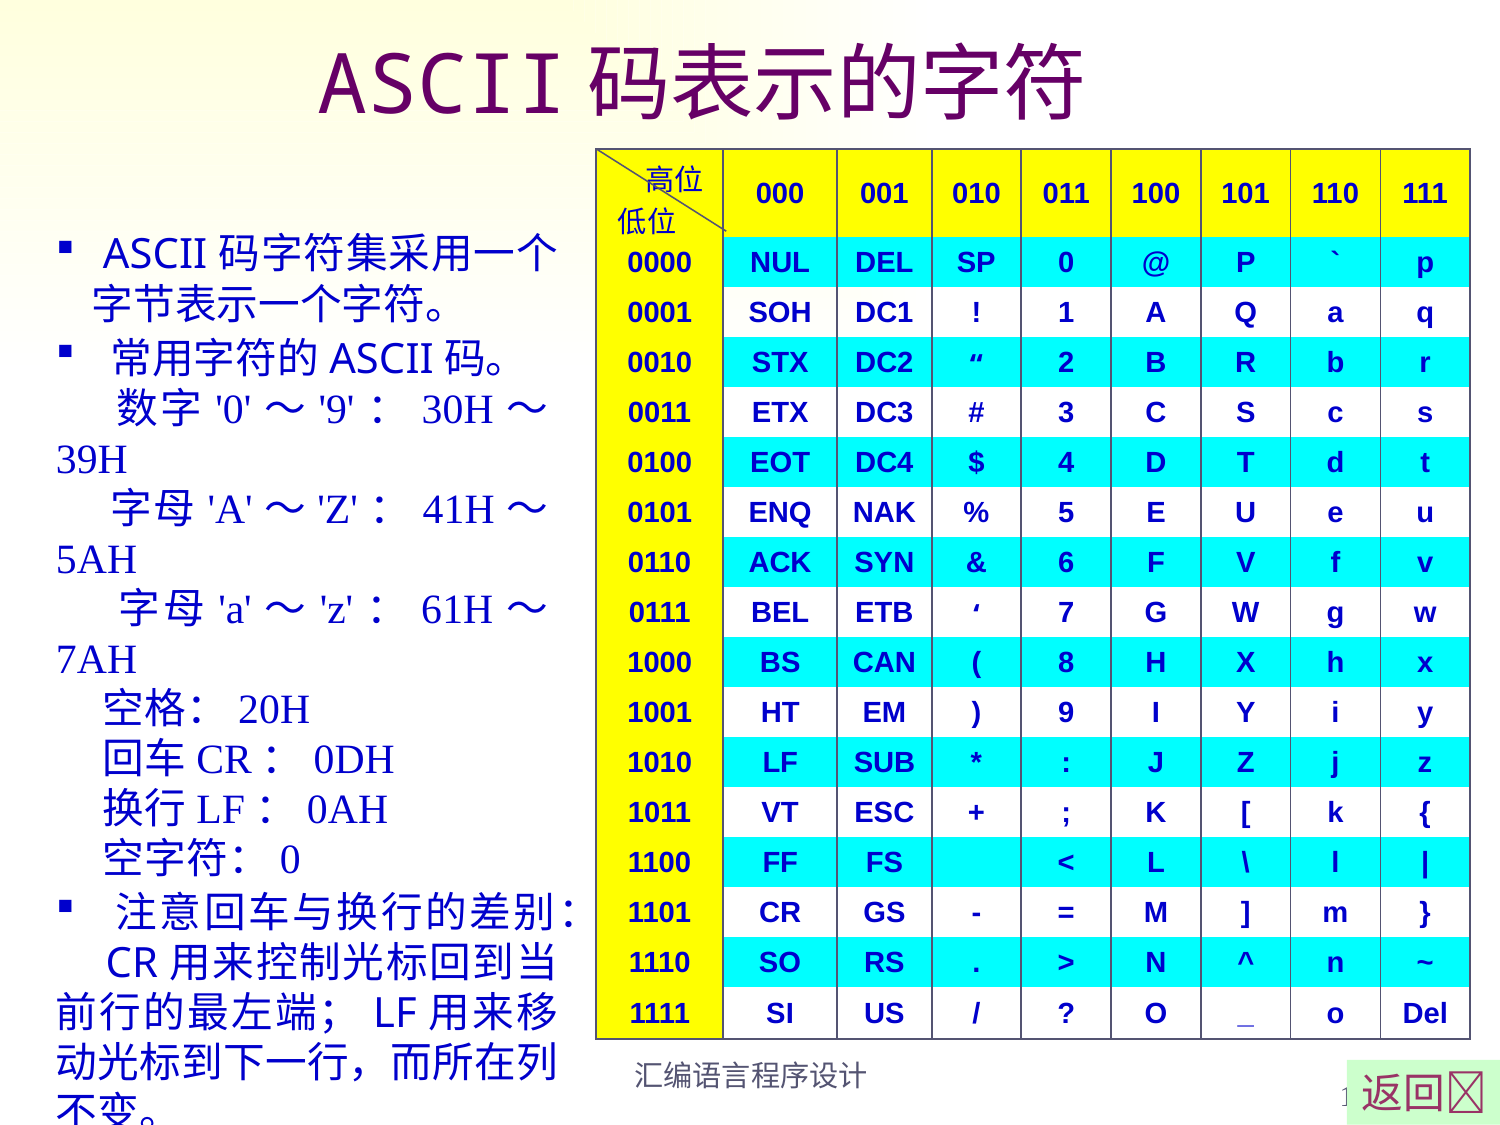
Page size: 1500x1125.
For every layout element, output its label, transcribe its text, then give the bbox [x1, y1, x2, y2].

table_cell x [1381, 637, 1469, 687]
table_cell 0001 [597, 287, 722, 337]
table_cell ENQ [724, 487, 836, 537]
table_cell ACK [724, 537, 836, 587]
table_cell 0111 [597, 587, 722, 637]
table_header 001 [838, 150, 931, 237]
table_cell DEL [838, 237, 931, 287]
text_box 返回 [1346, 1059, 1500, 1125]
table_cell SYN [838, 537, 931, 587]
table_cell W [1202, 587, 1290, 637]
table_cell 0010 [597, 337, 722, 387]
table_cell ? [1022, 987, 1110, 1038]
table_header 高位 低位 [597, 150, 722, 237]
table_cell @ [1112, 237, 1200, 287]
table_cell L [1112, 837, 1200, 887]
table_cell \ [1202, 837, 1290, 887]
table_cell r [1381, 337, 1469, 387]
table_cell t [1381, 437, 1469, 487]
table_cell F [1112, 537, 1200, 587]
table_header 011 [1022, 150, 1110, 237]
table_cell c [1291, 387, 1380, 437]
table_cell US [838, 987, 931, 1038]
table_cell ) [933, 687, 1020, 737]
table_cell DC3 [838, 387, 931, 437]
table_cell ( [933, 637, 1020, 687]
table_cell ^ [1202, 937, 1290, 987]
table_cell ESC [838, 787, 931, 837]
table_cell s [1381, 387, 1469, 437]
table_cell HT [724, 687, 836, 737]
table_cell 0 [1022, 237, 1110, 287]
table_cell J [1112, 737, 1200, 787]
footer 汇编语言程序设计 [573, 1050, 989, 1125]
table_cell * [933, 737, 1020, 787]
table_cell BS [724, 637, 836, 687]
table_cell 0011 [597, 387, 722, 437]
table_cell SP [933, 237, 1020, 287]
table_cell k [1291, 787, 1380, 837]
table_cell NUL [724, 237, 836, 287]
table_cell SI [724, 987, 836, 1038]
table_header 100 [1112, 150, 1200, 237]
table_cell g [1291, 587, 1380, 637]
table_cell 0000 [597, 237, 722, 287]
table_cell 0100 [597, 437, 722, 487]
table_cell ; [1022, 787, 1110, 837]
table_cell Del [1381, 987, 1469, 1038]
table_cell n [1291, 937, 1380, 987]
table_cell M [1112, 887, 1200, 937]
table_cell U [1202, 487, 1290, 537]
table_cell ‘ [933, 587, 1020, 637]
table_cell ] [1202, 887, 1290, 937]
table_cell % [933, 487, 1020, 537]
table_cell 1 [1022, 287, 1110, 337]
table_cell m [1291, 887, 1380, 937]
table_cell H [1112, 637, 1200, 687]
table_cell A [1112, 287, 1200, 337]
table_cell FF [724, 837, 836, 887]
table_cell EOT [724, 437, 836, 487]
table_cell 9 [1022, 687, 1110, 737]
table_cell SOH [724, 287, 836, 337]
table_cell 1010 [597, 737, 722, 787]
table_cell 1111 [597, 987, 722, 1038]
table_cell SO [724, 937, 836, 987]
table_cell 8 [1022, 637, 1110, 687]
table_cell f [1291, 537, 1380, 587]
table_cell 6 [1022, 537, 1110, 587]
table_cell NAK [838, 487, 931, 537]
table_cell = [1022, 887, 1110, 937]
table_cell 0101 [597, 487, 722, 537]
table_cell DC2 [838, 337, 931, 387]
table_cell ETB [838, 587, 931, 637]
table_cell N [1112, 937, 1200, 987]
table_header 010 [933, 150, 1020, 237]
table_cell j [1291, 737, 1380, 787]
table_header 101 [1202, 150, 1290, 237]
table_cell BEL [724, 587, 836, 637]
table_header 000 [724, 150, 836, 237]
table_cell _ [1202, 987, 1290, 1038]
table_cell p [1381, 237, 1469, 287]
table_cell P [1202, 237, 1290, 287]
table_cell E [1112, 487, 1200, 537]
table_cell 4 [1022, 437, 1110, 487]
table_cell B [1112, 337, 1200, 387]
table_cell VT [724, 787, 836, 837]
table_cell 1110 [597, 937, 722, 987]
title ASCII码表示的字符 [64, 54, 1340, 138]
table_cell I [1112, 687, 1200, 737]
table_cell o [1291, 987, 1380, 1038]
table_cell 0110 [597, 537, 722, 587]
table_cell SUB [838, 737, 931, 787]
table_cell a [1291, 287, 1380, 337]
table_cell { [1381, 787, 1469, 837]
table_cell V [1202, 537, 1290, 587]
table_cell q [1381, 287, 1469, 337]
table_cell l [1291, 837, 1380, 887]
table_cell ! [933, 287, 1020, 337]
table_cell ~ [1381, 937, 1469, 987]
table_cell “ [933, 337, 1020, 387]
table_cell d [1291, 437, 1380, 487]
table_cell O [1112, 987, 1200, 1038]
text_box ASCII码字符集采用一个字节表示一个字符。 常用字符的ASCII码。 数字'0'～'9'：30H～39H 字母'A'～'Z'：41H～5AH 字母'a'～'z'：61H～7AH 空格：20H 回车CR：0DH 换行LF：0AH 空字符：0 注意回车与换行的差别： CR用来控制光标回到当前行的最左端；LF用来移动光标到下一行，而所在列不变。 [41, 219, 573, 1125]
table_cell [ [1202, 787, 1290, 837]
table_cell 7 [1022, 587, 1110, 637]
table_cell - [933, 887, 1020, 937]
table_cell R [1202, 337, 1290, 387]
table_cell STX [724, 337, 836, 387]
table_cell Z [1202, 737, 1290, 787]
table_cell | [1381, 837, 1469, 887]
table_cell [933, 837, 1020, 887]
table_cell S [1202, 387, 1290, 437]
table_cell CR [724, 887, 836, 937]
table_cell G [1112, 587, 1200, 637]
table_cell } [1381, 887, 1469, 937]
table_header 111 [1381, 150, 1469, 237]
table_cell GS [838, 887, 931, 937]
table_cell & [933, 537, 1020, 587]
table_cell 1000 [597, 637, 722, 687]
table_cell i [1291, 687, 1380, 737]
table_cell Q [1202, 287, 1290, 337]
table_cell < [1022, 837, 1110, 887]
table_cell h [1291, 637, 1380, 687]
table_cell 1101 [597, 887, 722, 937]
table_cell ETX [724, 387, 836, 437]
table_cell > [1022, 937, 1110, 987]
table_header 110 [1291, 150, 1380, 237]
table_cell DC4 [838, 437, 931, 487]
table_cell v [1381, 537, 1469, 587]
table_cell Y [1202, 687, 1290, 737]
table_cell C [1112, 387, 1200, 437]
table_cell y [1381, 687, 1469, 737]
table_cell b [1291, 337, 1380, 387]
table_cell 1011 [597, 787, 722, 837]
table_cell EM [838, 687, 931, 737]
table_cell z [1381, 737, 1469, 787]
table_cell LF [724, 737, 836, 787]
table_cell DC1 [838, 287, 931, 337]
table_cell # [933, 387, 1020, 437]
table_cell + [933, 787, 1020, 837]
table_cell $ [933, 437, 1020, 487]
table_cell D [1112, 437, 1200, 487]
table_cell / [933, 987, 1020, 1038]
table_cell 1001 [597, 687, 722, 737]
table_cell w [1381, 587, 1469, 637]
table_cell 2 [1022, 337, 1110, 387]
table_cell : [1022, 737, 1110, 787]
table_cell 3 [1022, 387, 1110, 437]
table_cell 1100 [597, 837, 722, 887]
table_cell CAN [838, 637, 931, 687]
table_cell K [1112, 787, 1200, 837]
table_cell e [1291, 487, 1380, 537]
table_cell ` [1291, 237, 1380, 287]
table_cell 5 [1022, 487, 1110, 537]
table_cell RS [838, 937, 931, 987]
slide_number 16 [1071, 1044, 1385, 1120]
table_cell T [1202, 437, 1290, 487]
table_cell . [933, 937, 1020, 987]
table_cell FS [838, 837, 931, 887]
table_cell u [1381, 487, 1469, 537]
table_cell X [1202, 637, 1290, 687]
